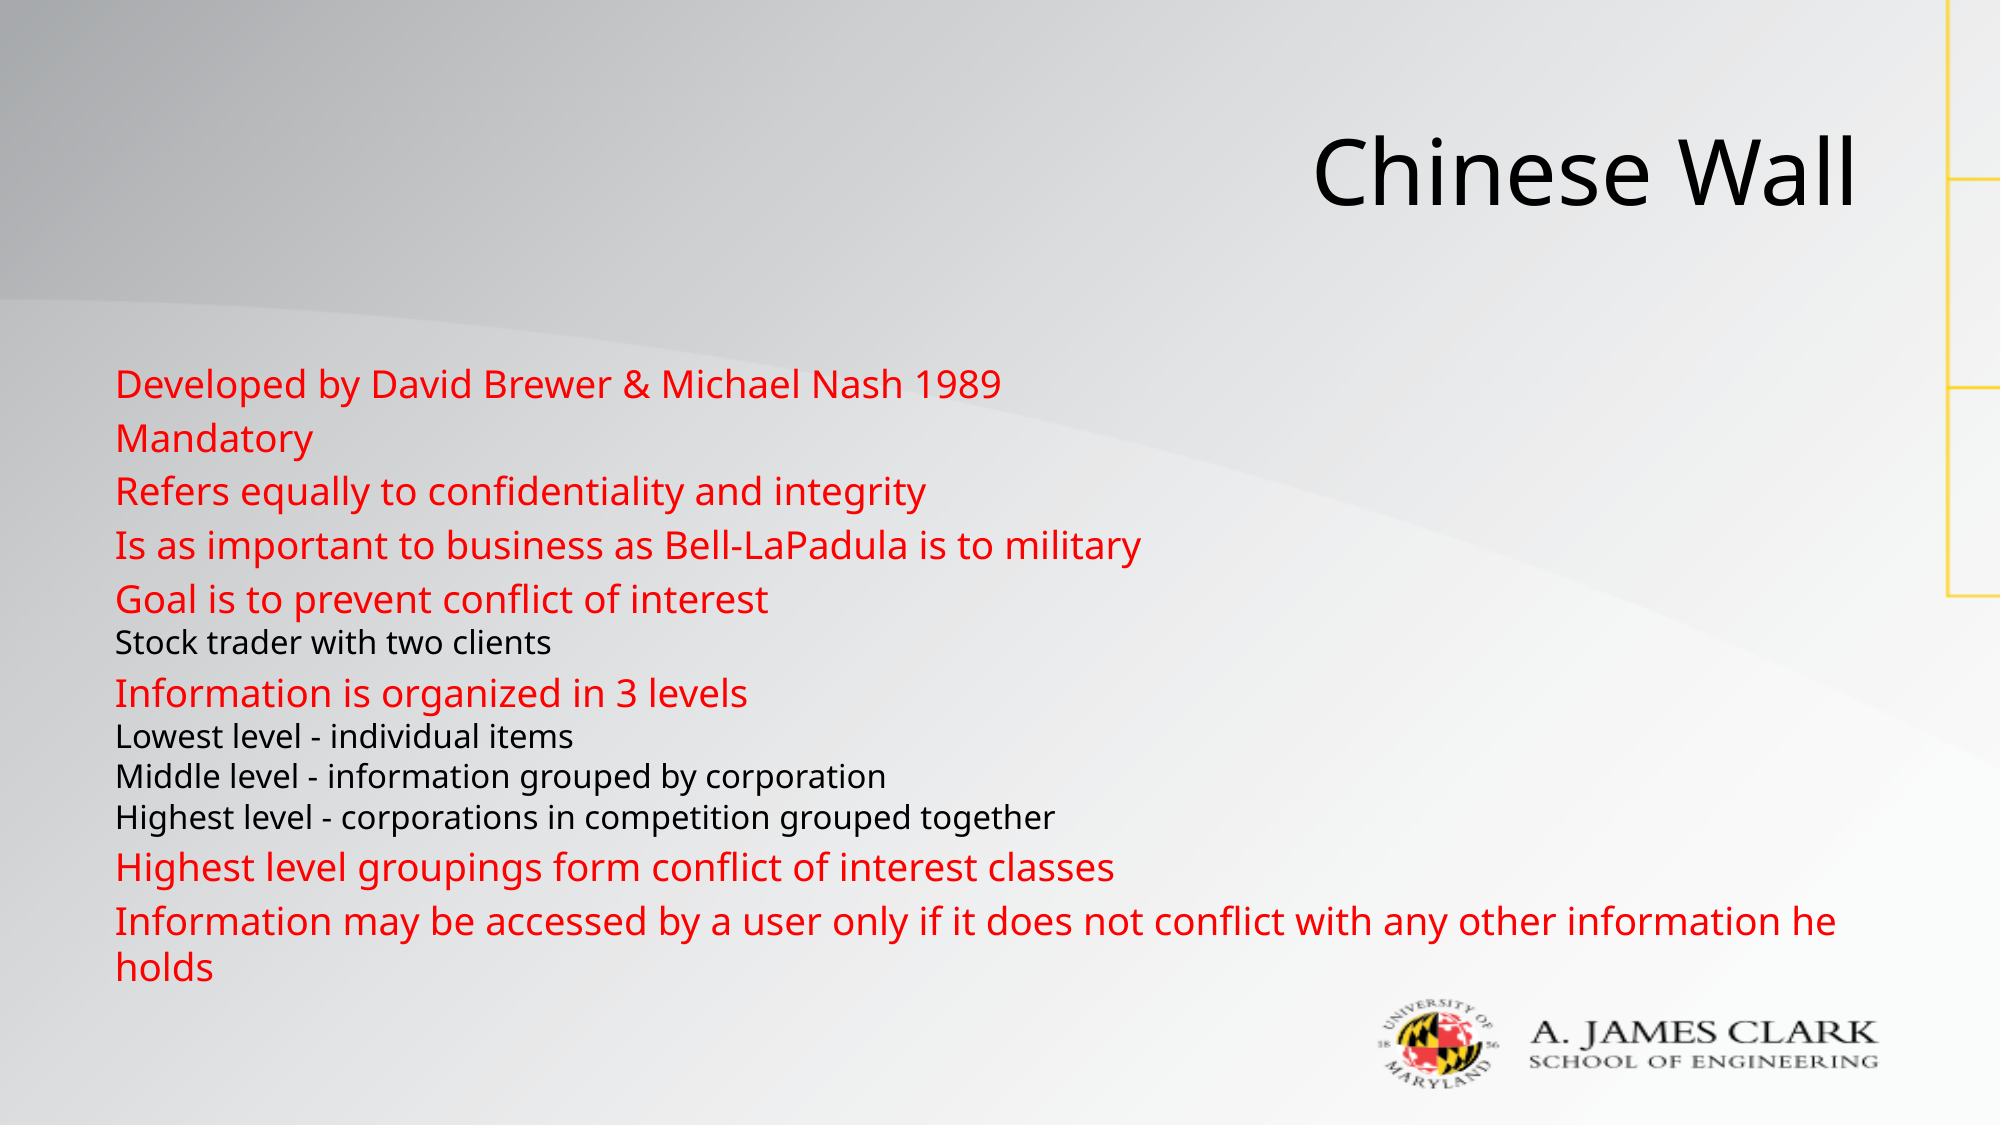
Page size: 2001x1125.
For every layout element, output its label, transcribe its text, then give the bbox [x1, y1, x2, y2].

title Chinese Wall [99, 45, 1876, 231]
list Developed by David Brewer & Michael Nash 1989 Mandatory Refers equally to confidentiality and integrity Is as important to business as Bell-LaPadula is to military Goal is to prevent conflict of interest Stock trader with two clients Information is organized in 3 levels Lowest level - individual items Middle level - information grouped by corporation Highest level - corporations in competition grouped together Highest level groupings form conflict of interest classes Information may be accessed by a user only if it does not conflict with any other information he holds [99, 352, 1876, 1002]
